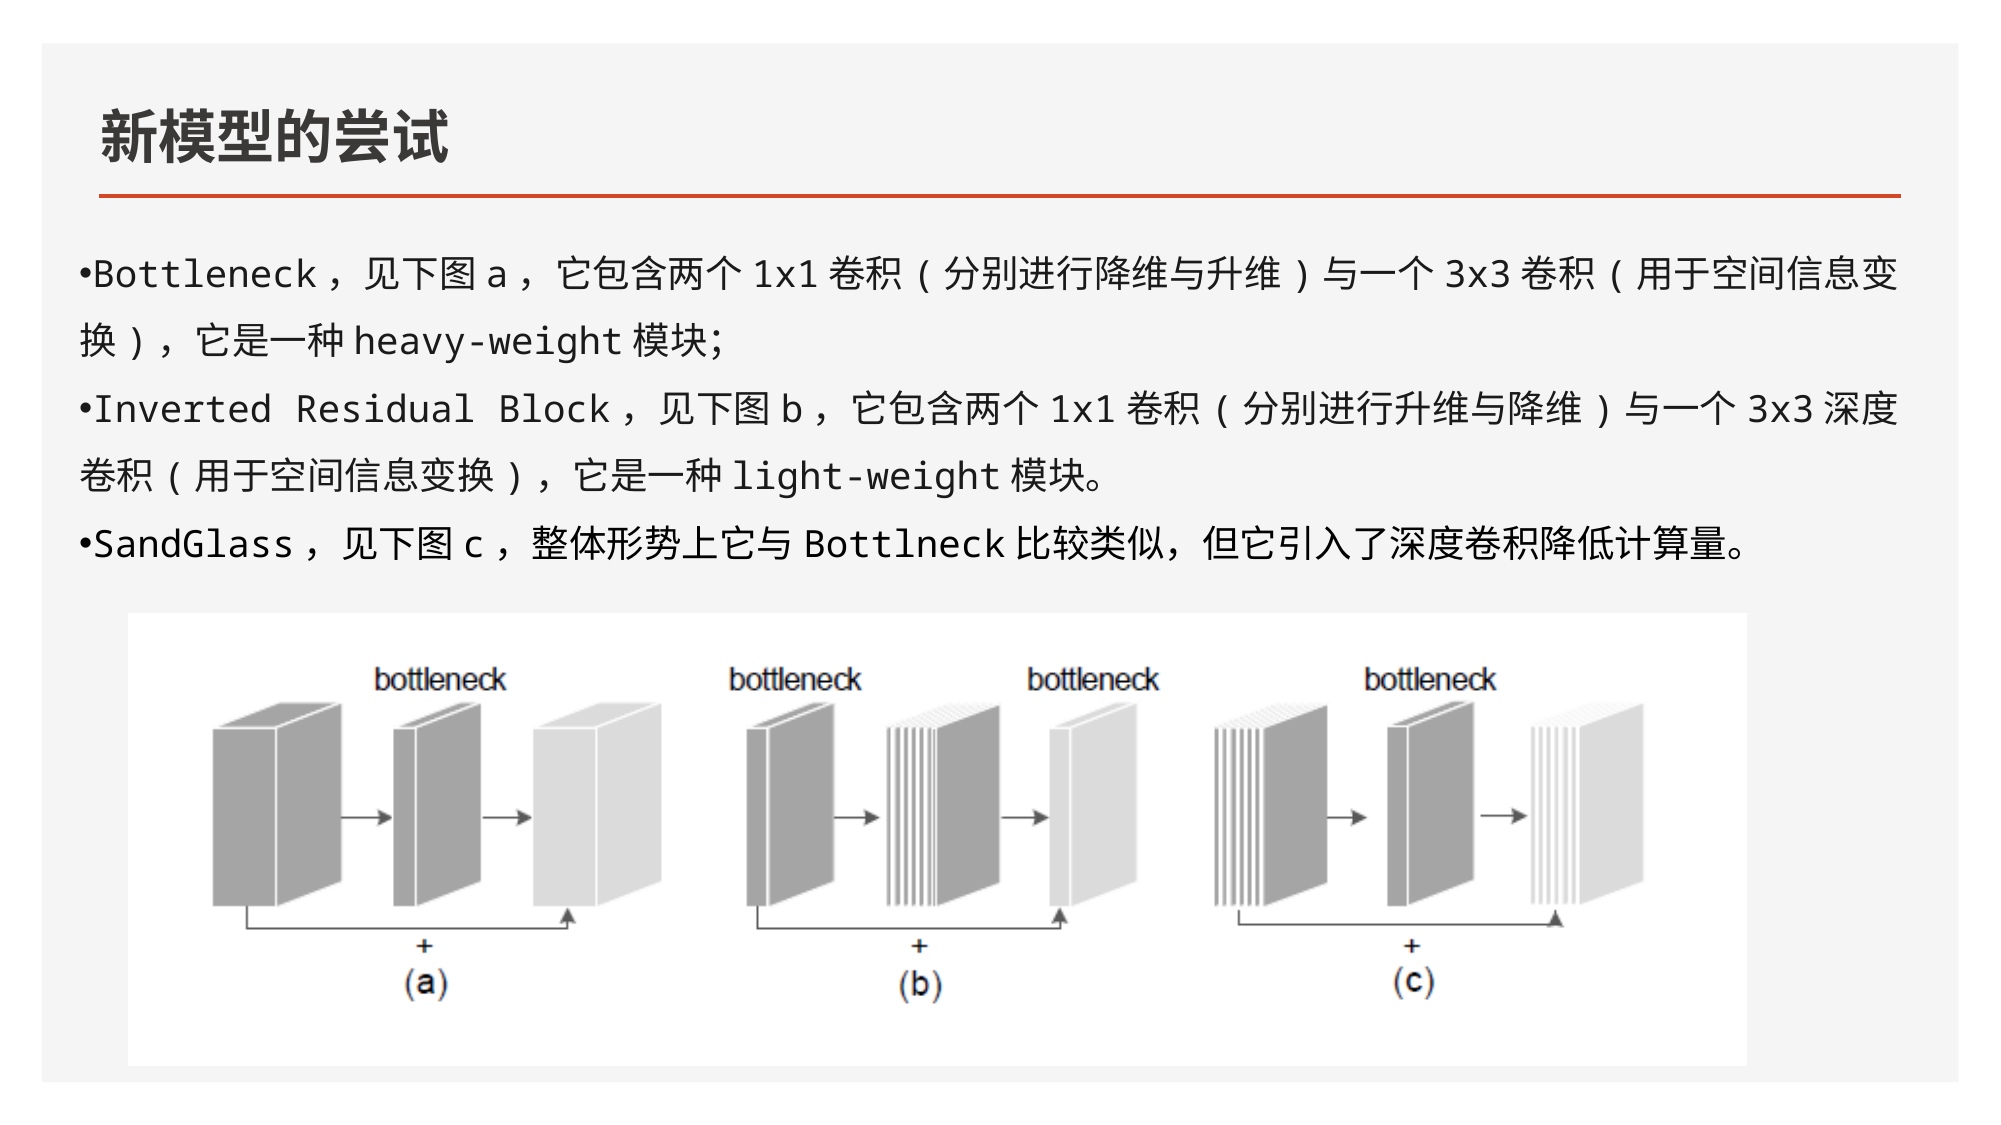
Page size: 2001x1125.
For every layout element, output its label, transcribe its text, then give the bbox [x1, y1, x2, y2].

picture [128, 613, 1747, 1066]
text_box Bottleneck，见下图a，它包含两个1x1卷积(分别进行降维与升维)与一个3x3卷积(用于空间信息变换)，它是一种heavy-weight模块； Inverted Residual Block，见下图b，它包含两个1x1卷积(分别进行升维与降维)与一个3x3深度卷积(用于空间信息变换)，它是一种light-weight模块。 SandGlass，见下图c，整体形势上它与Bottlneck比较类似，但它引入了深度卷积降低计算量。 [64, 219, 1914, 573]
title 新模型的尝试 [85, 73, 1214, 179]
